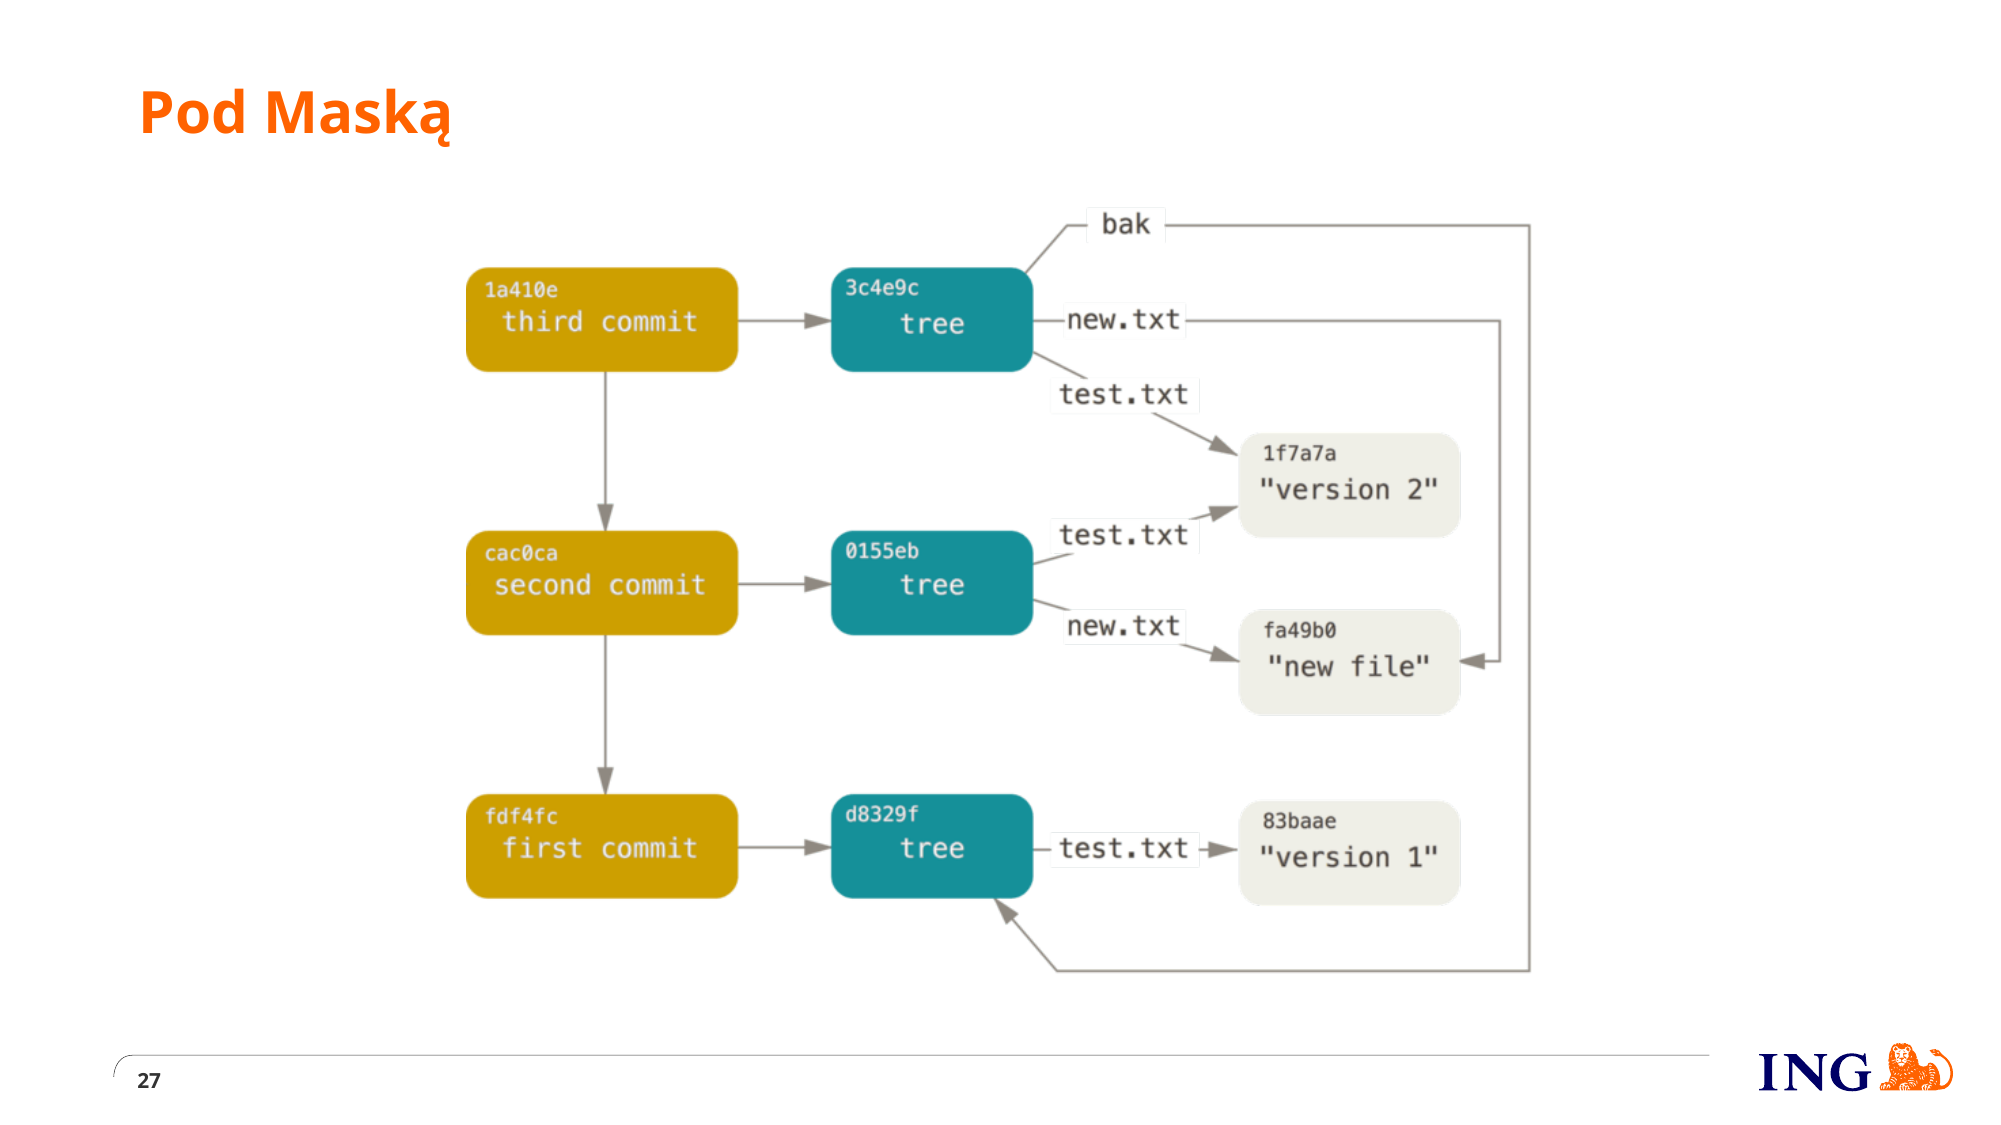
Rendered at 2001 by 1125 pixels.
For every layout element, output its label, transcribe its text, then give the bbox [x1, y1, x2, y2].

title Pod Maską [138, 46, 1860, 187]
slide_number 27 [137, 1066, 219, 1097]
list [466, 186, 1553, 994]
